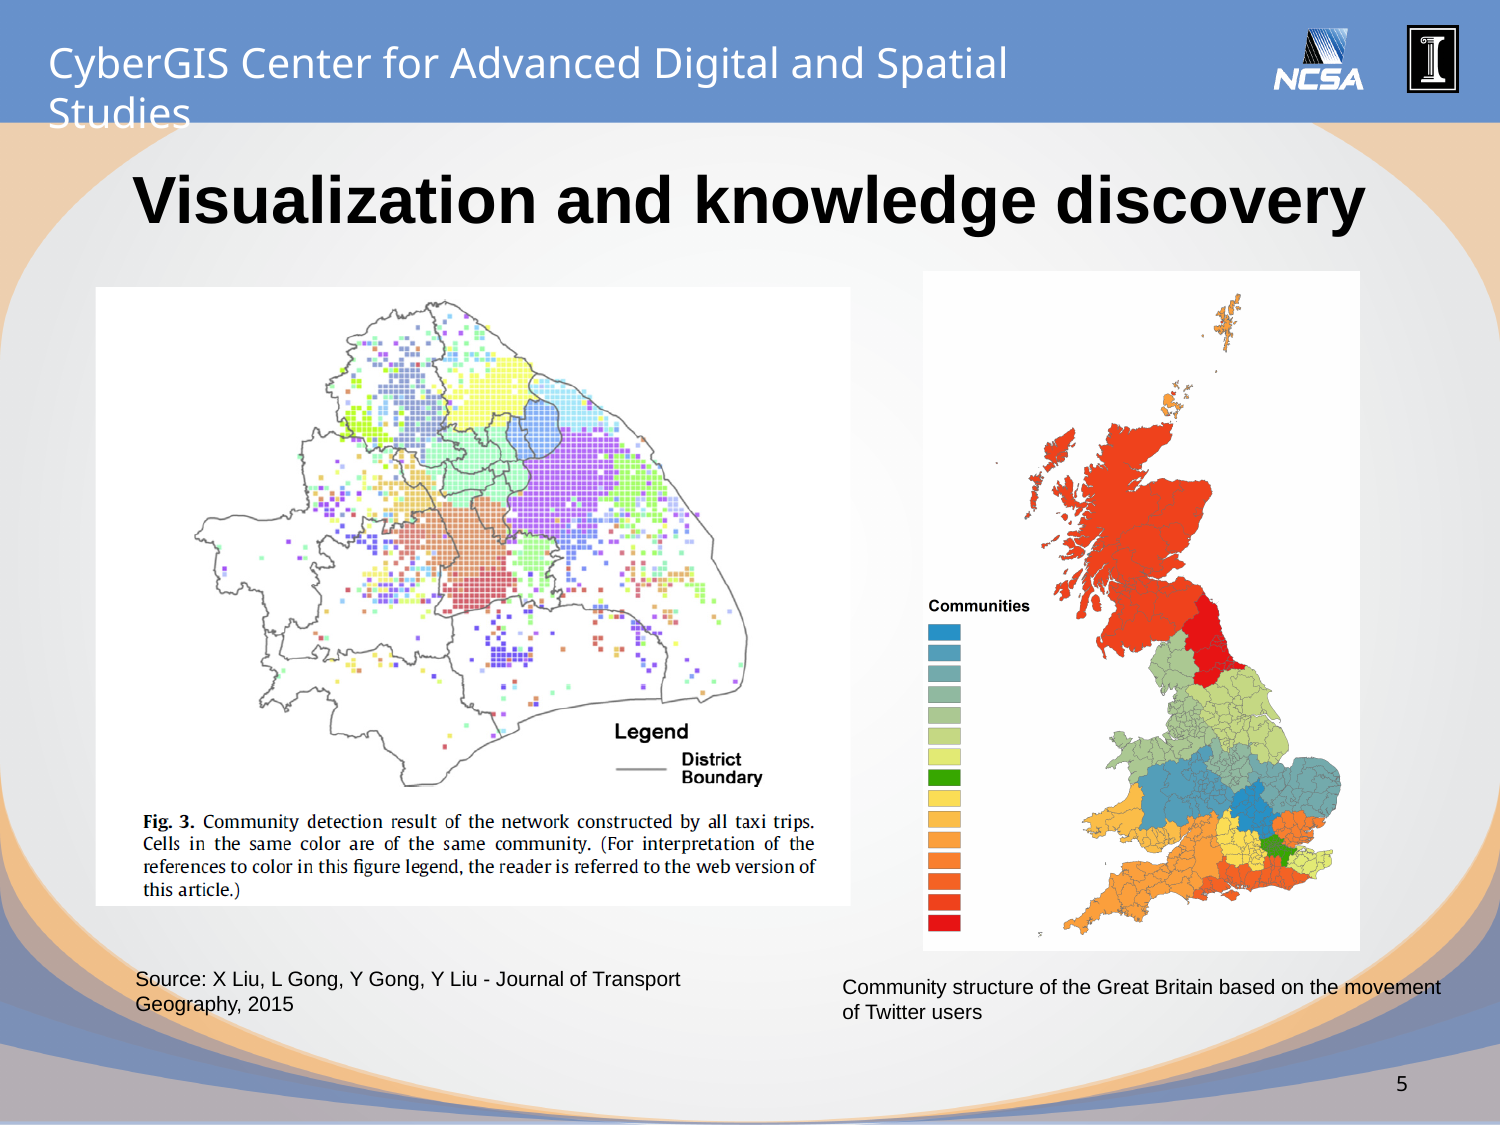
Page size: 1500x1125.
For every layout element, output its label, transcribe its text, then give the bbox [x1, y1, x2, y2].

text_box Source: X Liu, L Gong, Y Gong, Y Liu - Journal of Transport Geography, 2015 [120, 958, 750, 1024]
title Visualization and knowledge discovery [75, 134, 1425, 245]
text_box Community structure of the Great Britain based on the movement of Twitter users [827, 966, 1457, 1031]
slide_number 5 [1391, 1042, 1478, 1103]
picture [0, 0, 1500, 1125]
